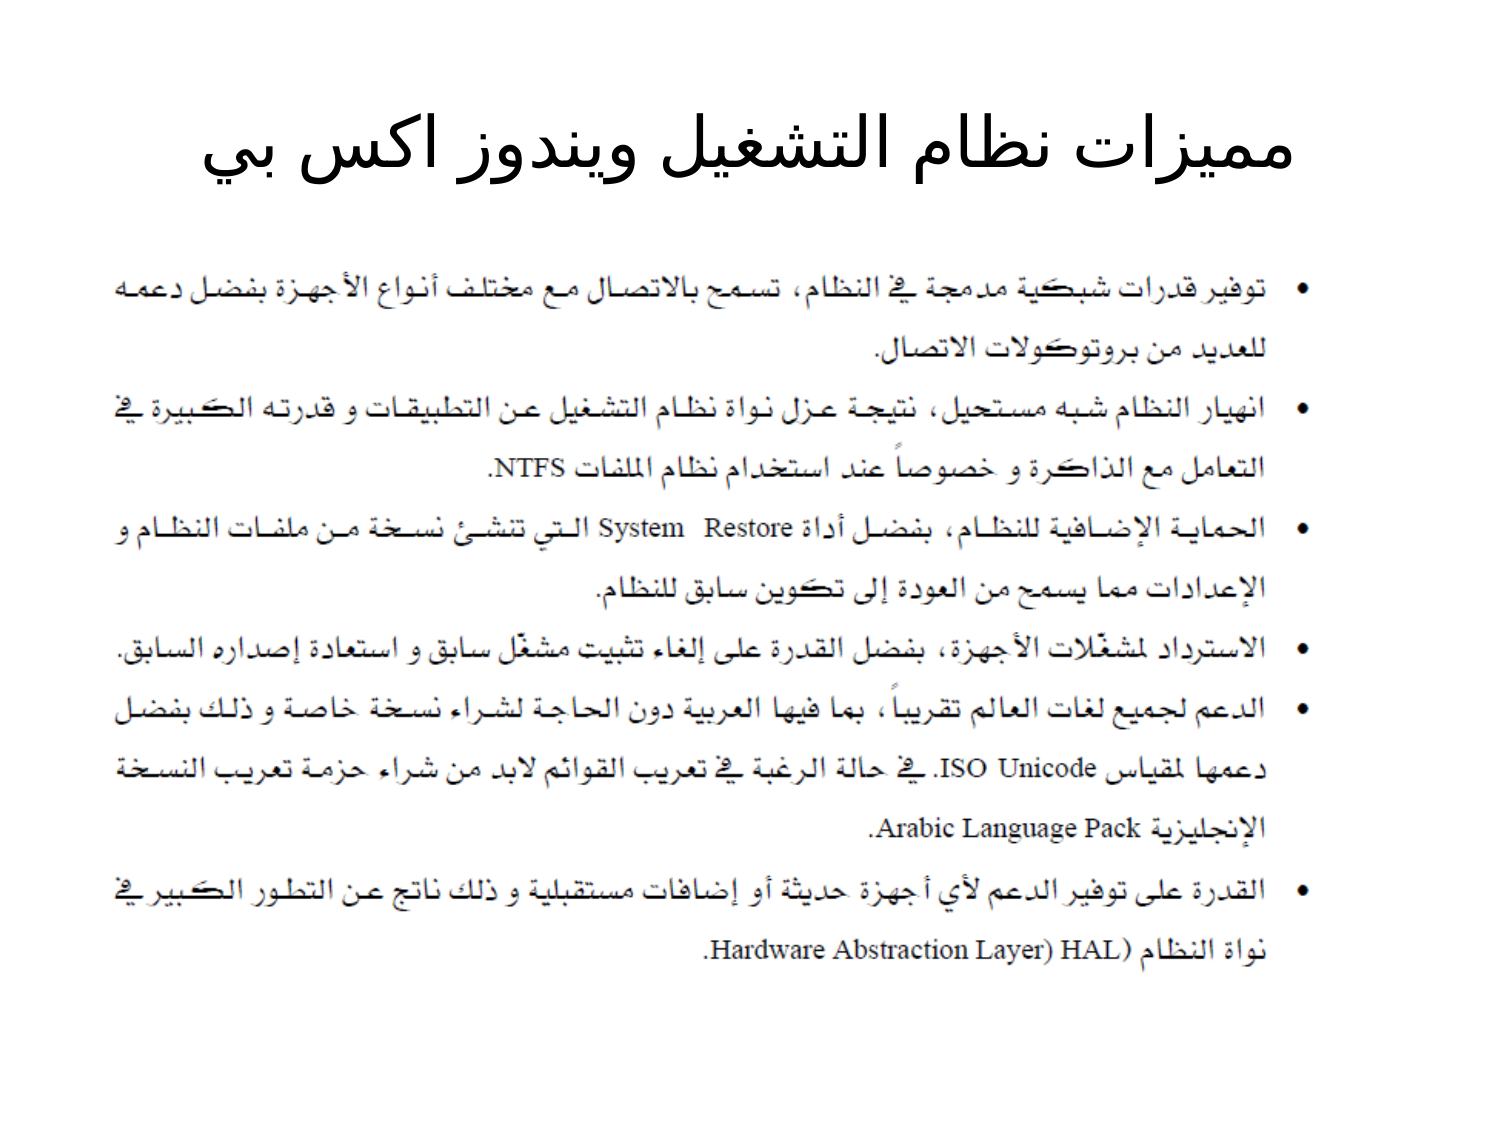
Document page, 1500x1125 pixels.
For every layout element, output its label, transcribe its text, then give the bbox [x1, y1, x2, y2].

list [99, 249, 1341, 993]
title مميزات نظام التشغيل ويندوز اكس بي [75, 45, 1425, 233]
